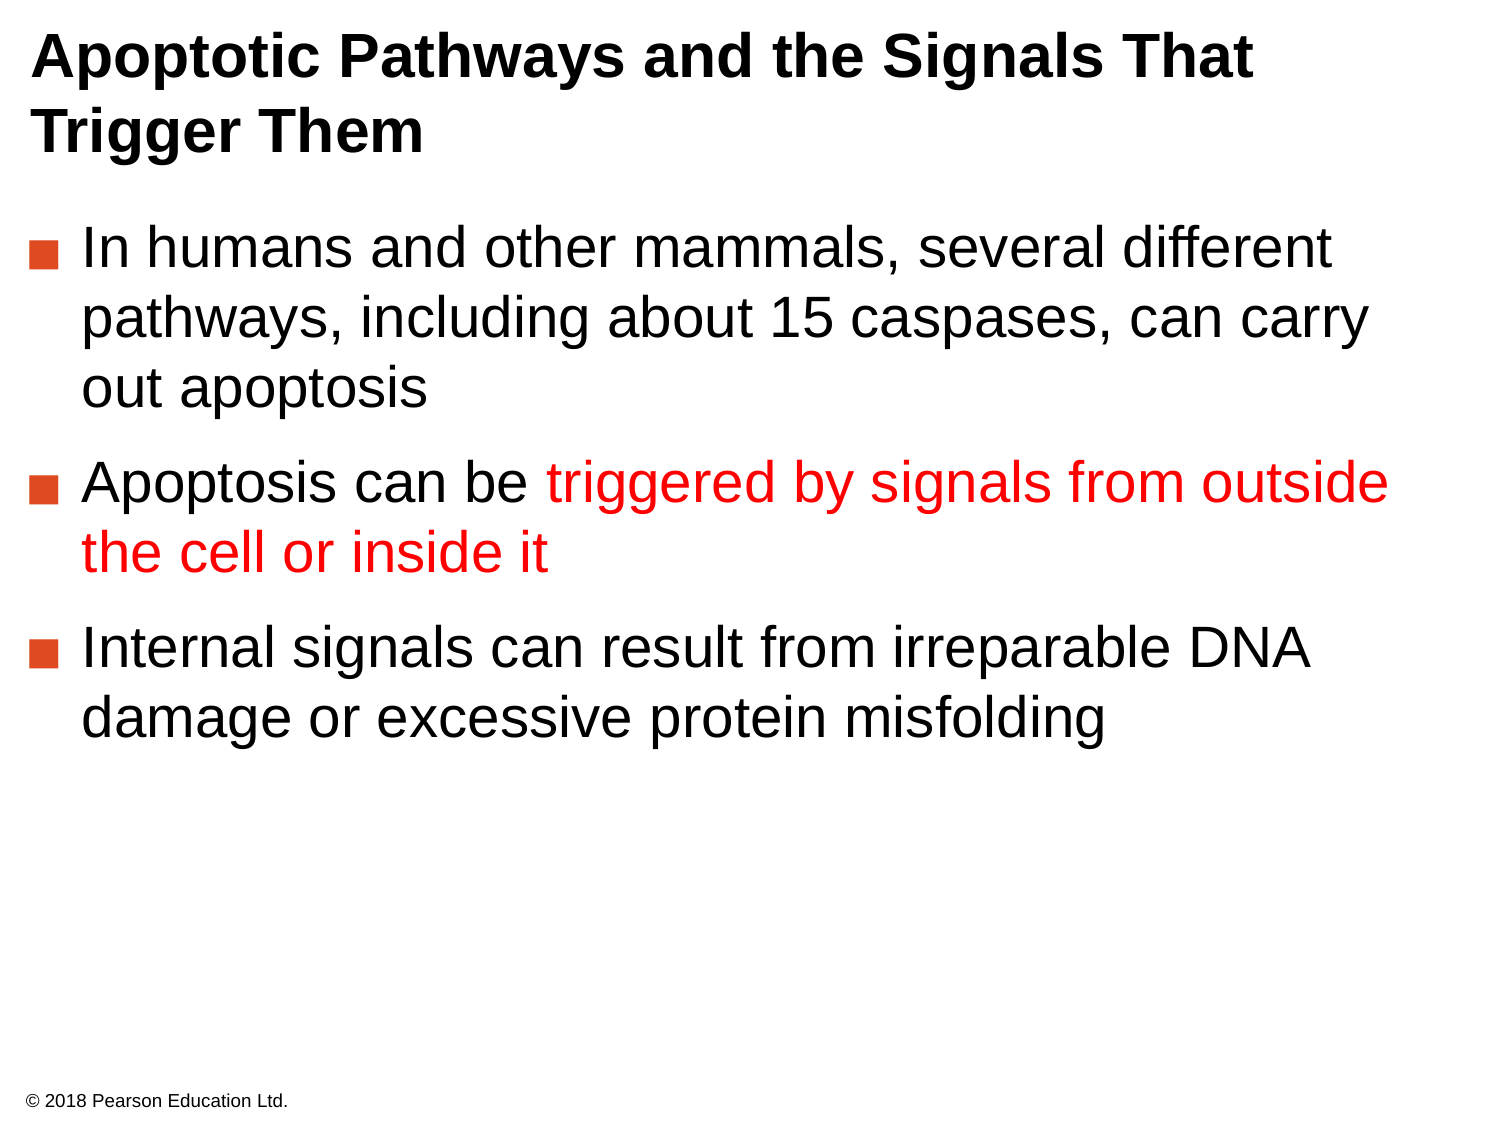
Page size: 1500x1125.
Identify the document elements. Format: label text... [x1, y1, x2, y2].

footer © 2018 Pearson Education Ltd. [10, 1080, 518, 1119]
title Apoptotic Pathways and the Signals That Trigger Them [0, 0, 1500, 182]
list In humans and other mammals, several different pathways, including about 15 caspases, can carry out apoptosis Apoptosis can be triggered by signals from outside the cell or inside it Internal signals can result from irreparable DNA damage or excessive protein misfolding [24, 208, 1475, 1065]
